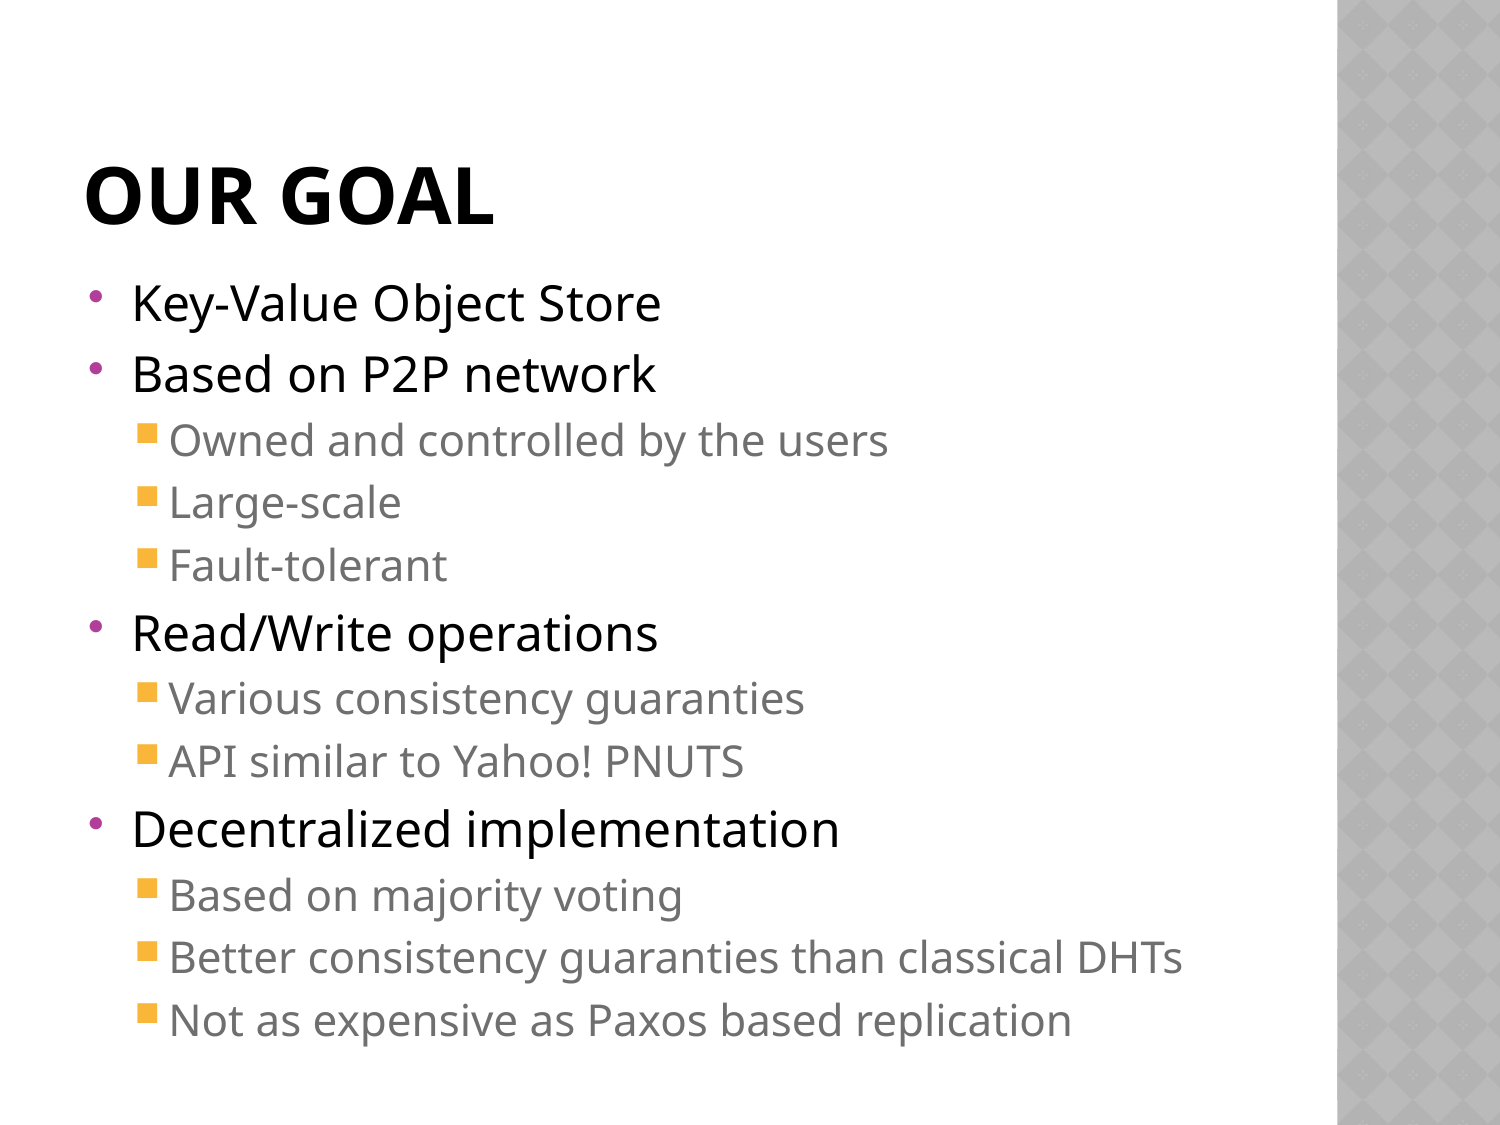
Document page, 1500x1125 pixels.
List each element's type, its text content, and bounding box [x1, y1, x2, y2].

list Key-Value Object Store Based on P2P network Owned and controlled by the users Large-scale Fault-tolerant Read/Write operations Various consistency guaranties API similar to Yahoo! PNUTS Decentralized implementation Based on majority voting Better consistency guaranties than classical DHTs Not as expensive as Paxos based replication [75, 264, 1263, 1059]
title Our Goal [75, 52, 1263, 240]
